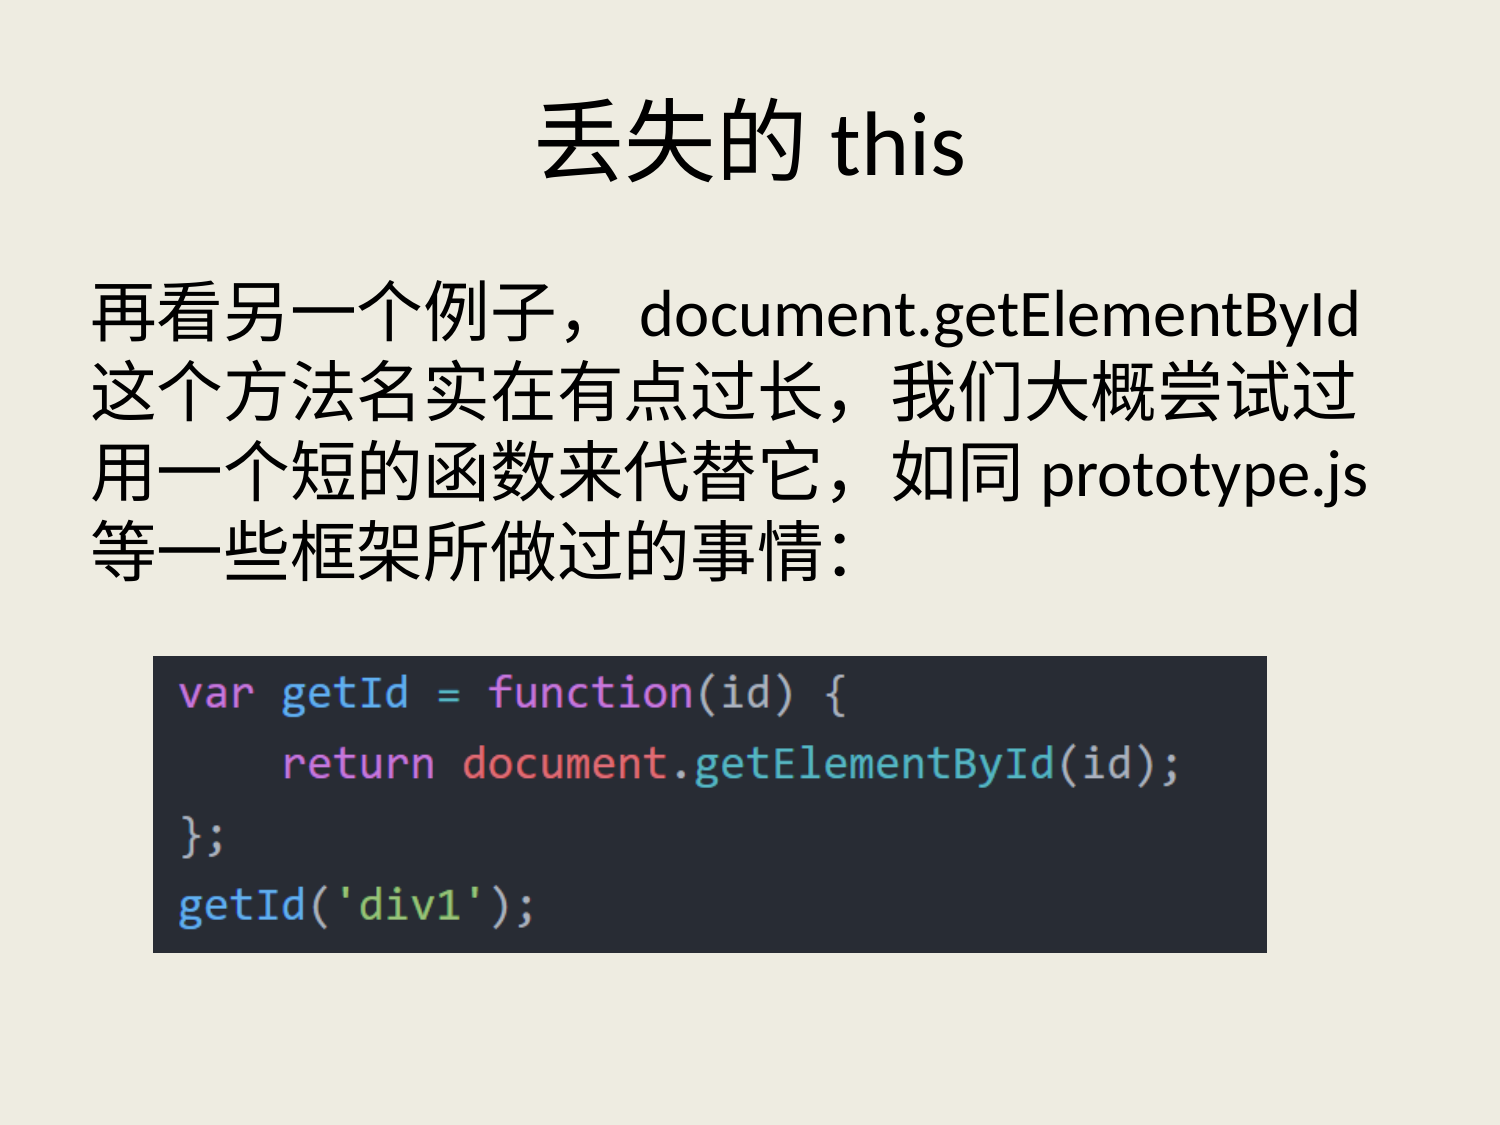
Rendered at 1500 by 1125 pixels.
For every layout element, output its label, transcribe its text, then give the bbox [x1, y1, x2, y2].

list 再看另一个例子，document.getElementById这个方法名实在有点过长，我们大概尝试过用一个短的函数来代替它，如同prototype.js等一些框架所做过的事情： [75, 262, 1425, 1005]
picture [153, 656, 1267, 953]
title 丢失的this [75, 45, 1425, 233]
